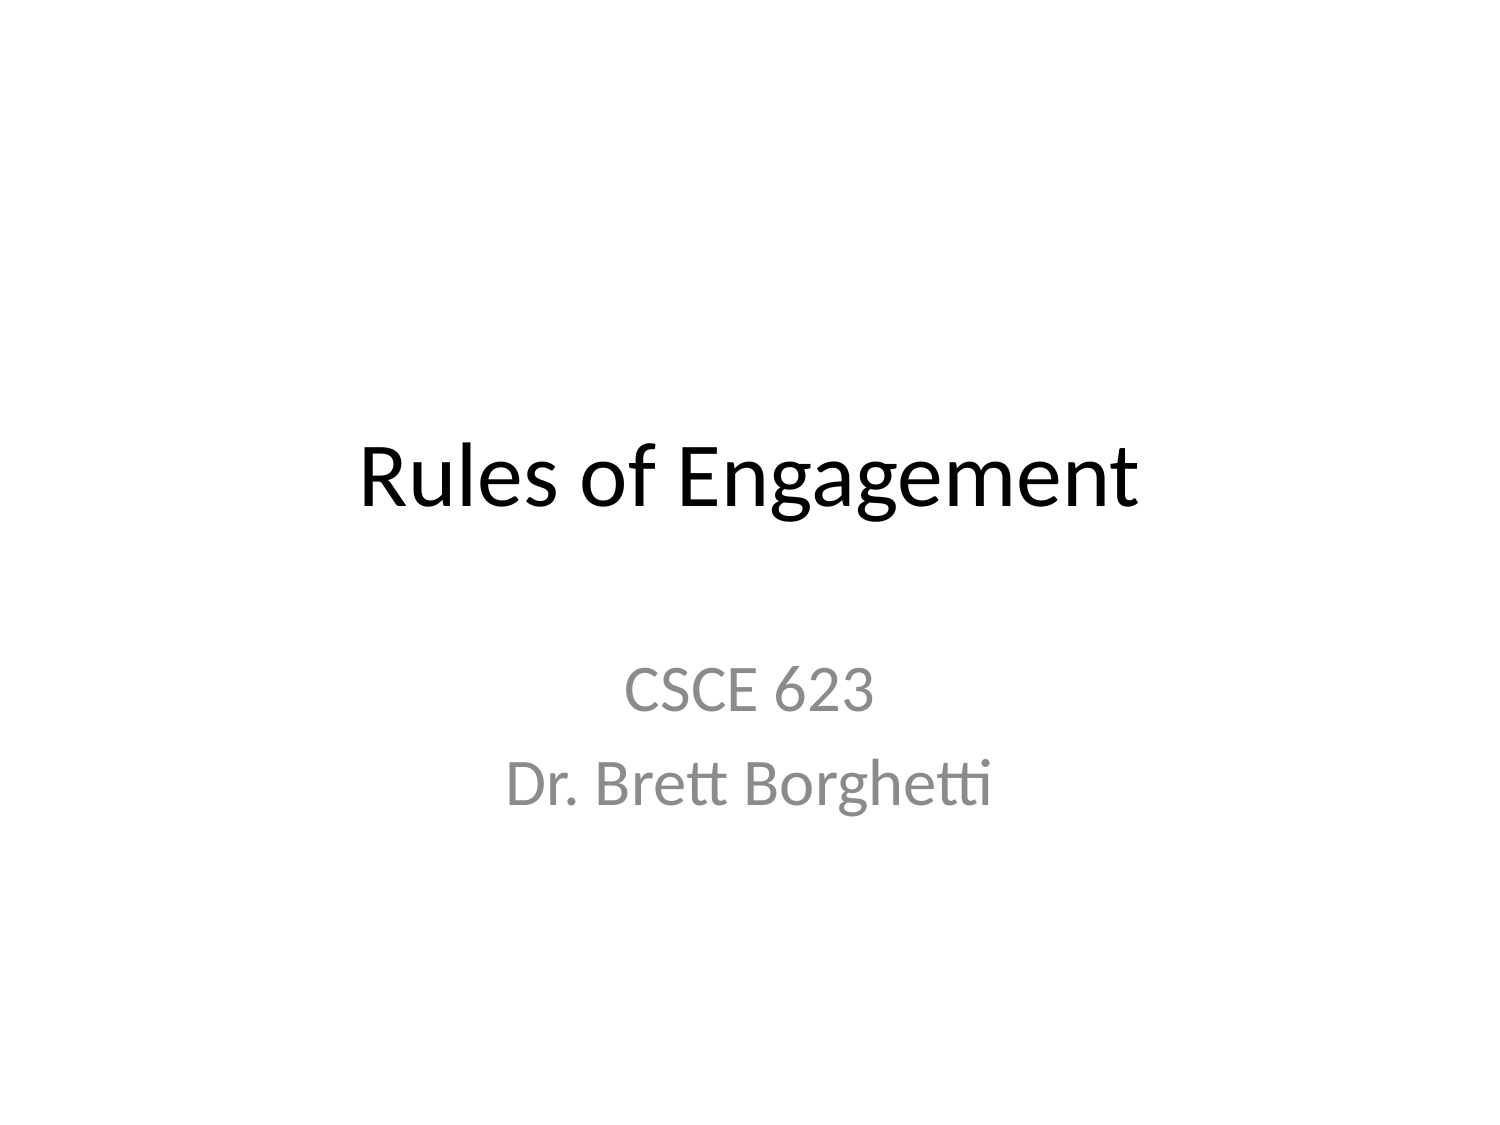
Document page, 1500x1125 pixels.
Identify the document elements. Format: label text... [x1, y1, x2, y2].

title Rules of Engagement [112, 349, 1388, 591]
subtitle CSCE 623 Dr. Brett Borghetti [224, 637, 1276, 926]
